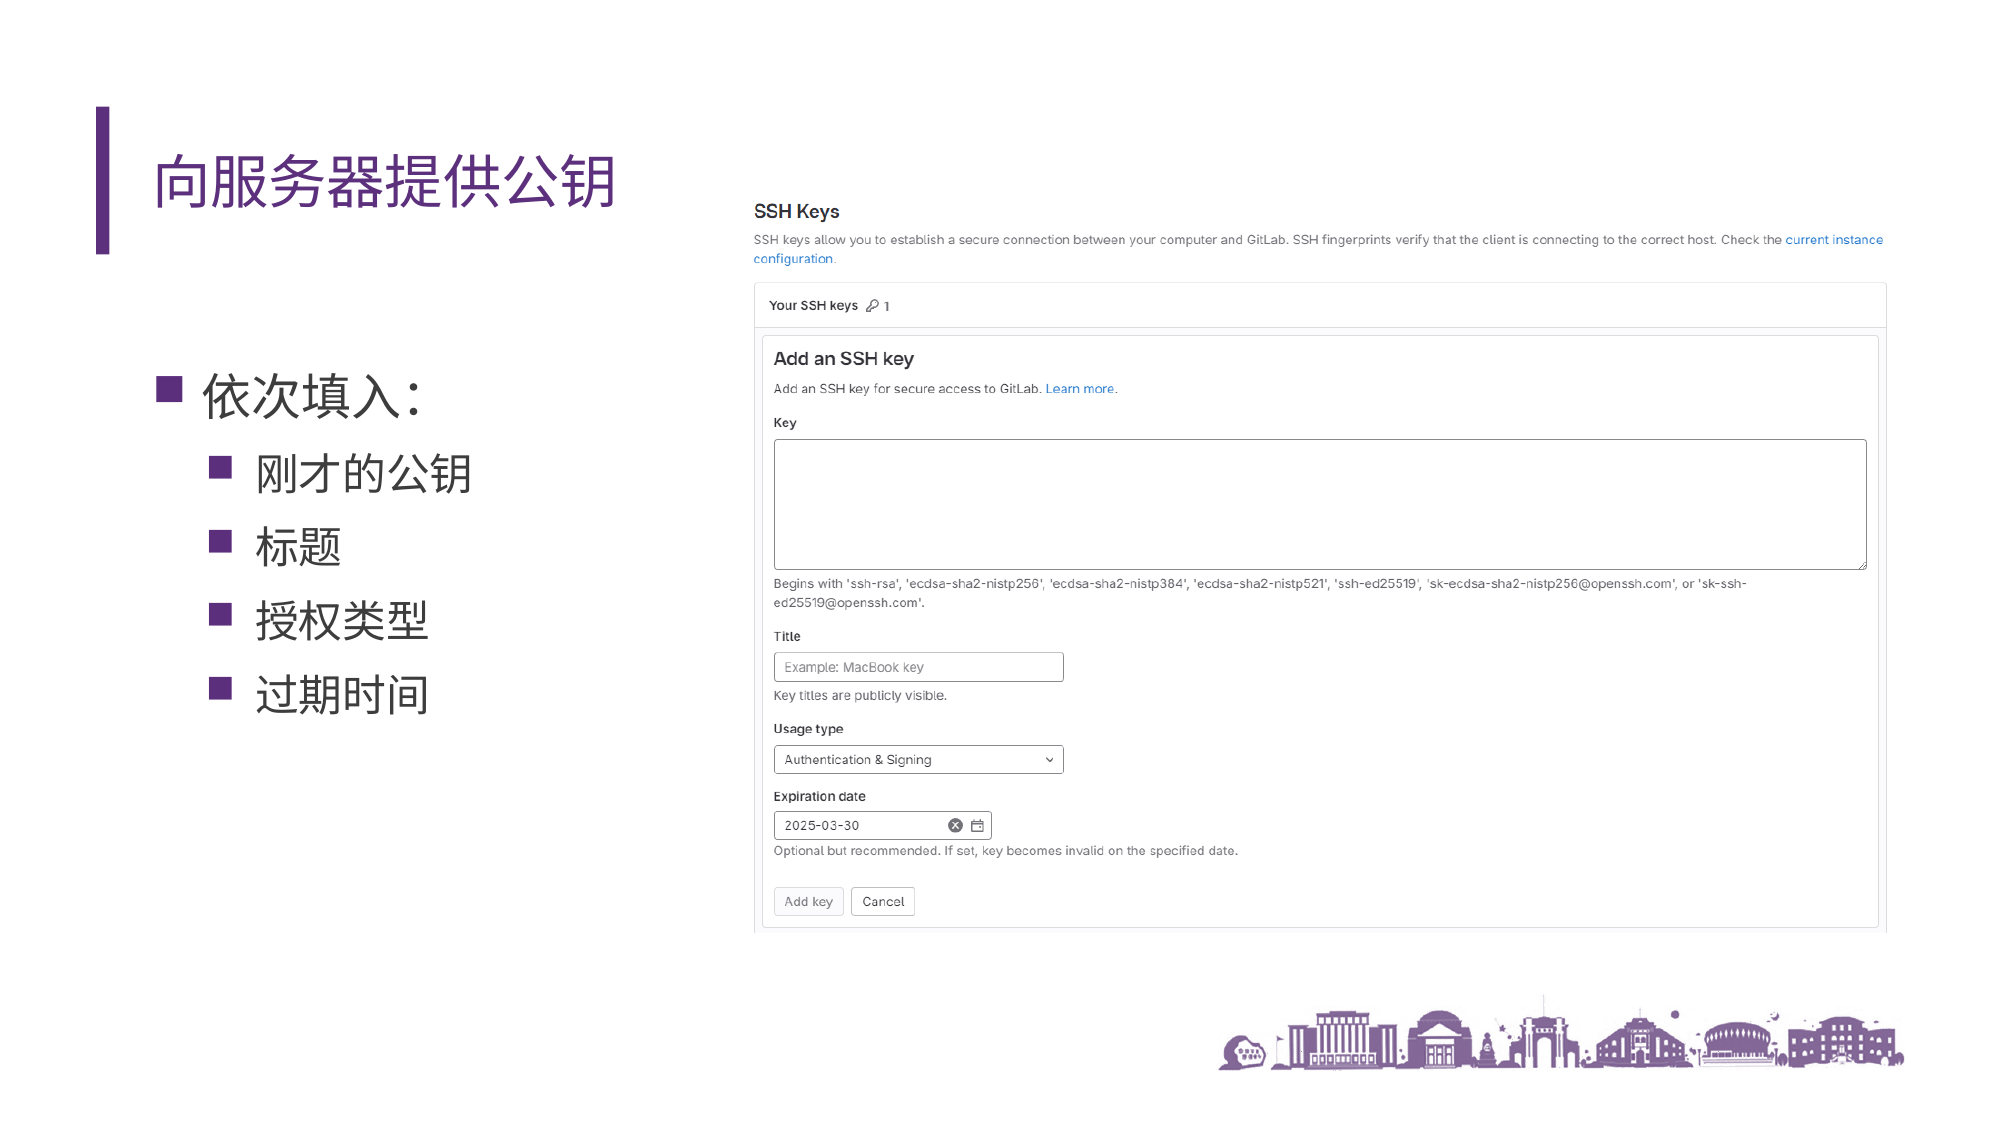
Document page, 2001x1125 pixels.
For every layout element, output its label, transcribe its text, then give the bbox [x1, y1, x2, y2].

title 向服务器提供公钥 [137, 97, 1863, 264]
picture [716, 192, 1963, 933]
list 依次填入： 刚才的公钥 标题 授权类型 过期时间 [136, 357, 1863, 962]
